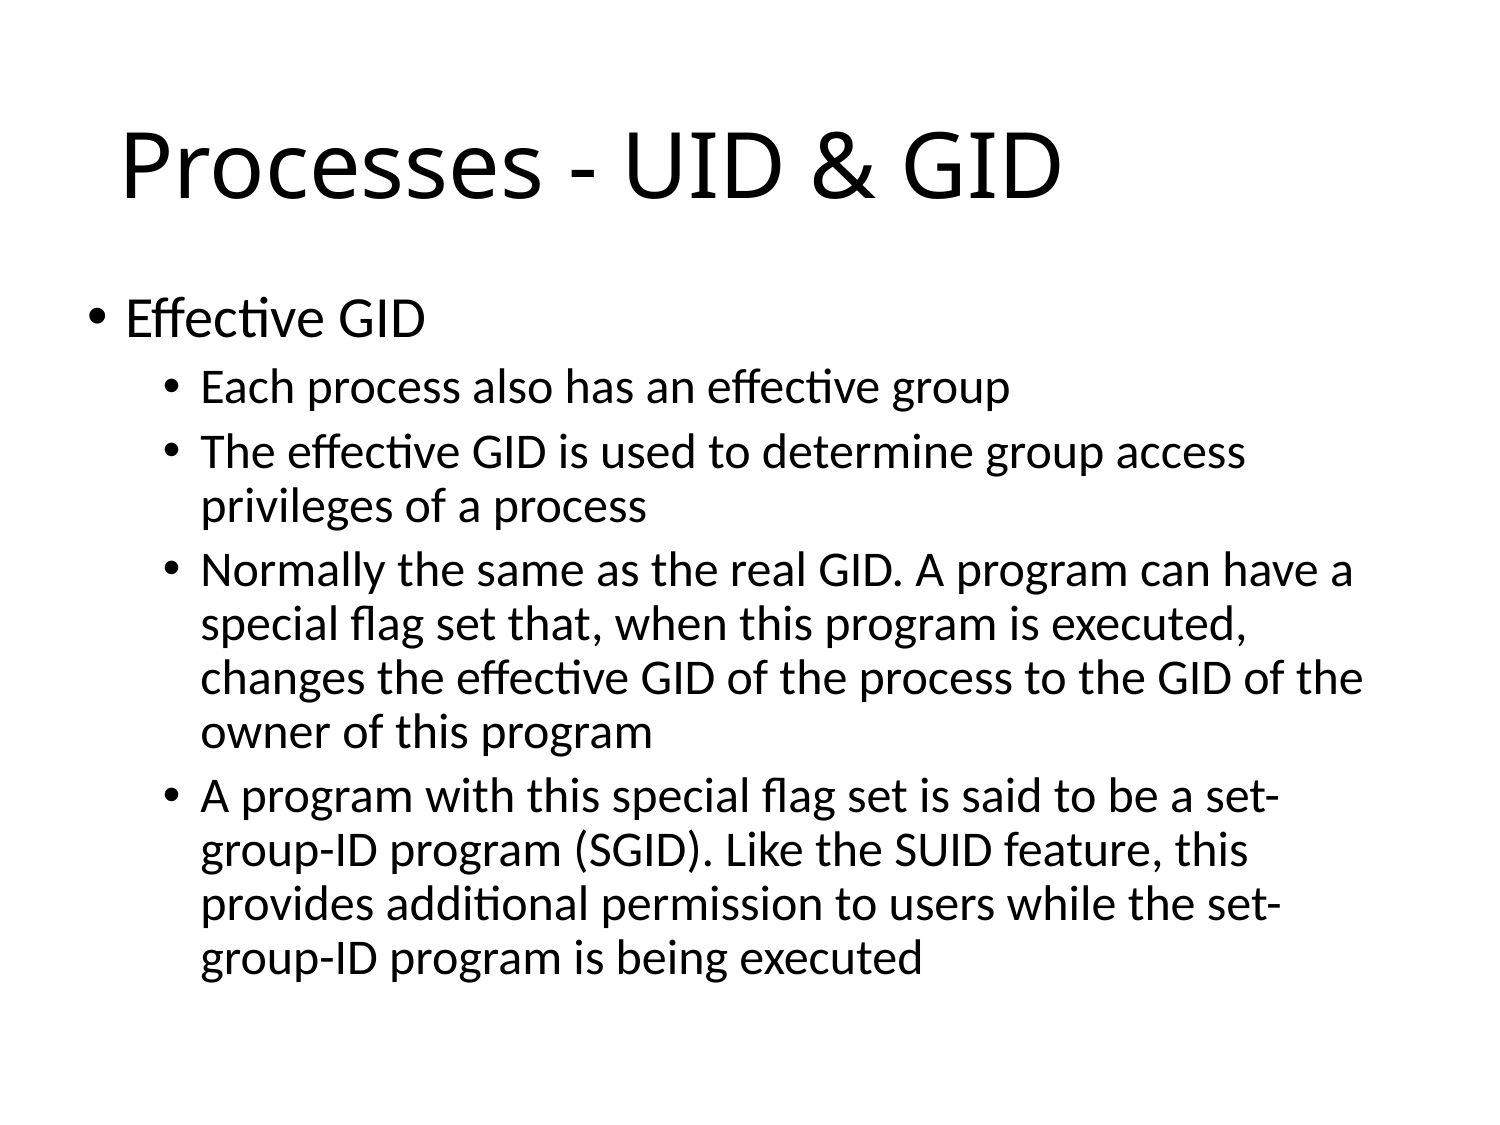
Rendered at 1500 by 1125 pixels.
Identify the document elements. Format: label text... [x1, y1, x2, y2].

list Effective GID Each process also has an effective group The effective GID is used to determine group access privileges of a process Normally the same as the real GID. A program can have a special flag set that, when this program is executed, changes the effective GID of the process to the GID of the owner of this program A program with this special flag set is said to be a set-group-ID program (SGID). Like the SUID feature, this provides additional permission to users while the set-group-ID program is being executed [72, 279, 1415, 1005]
title Processes - UID & GID [103, 59, 1397, 278]
